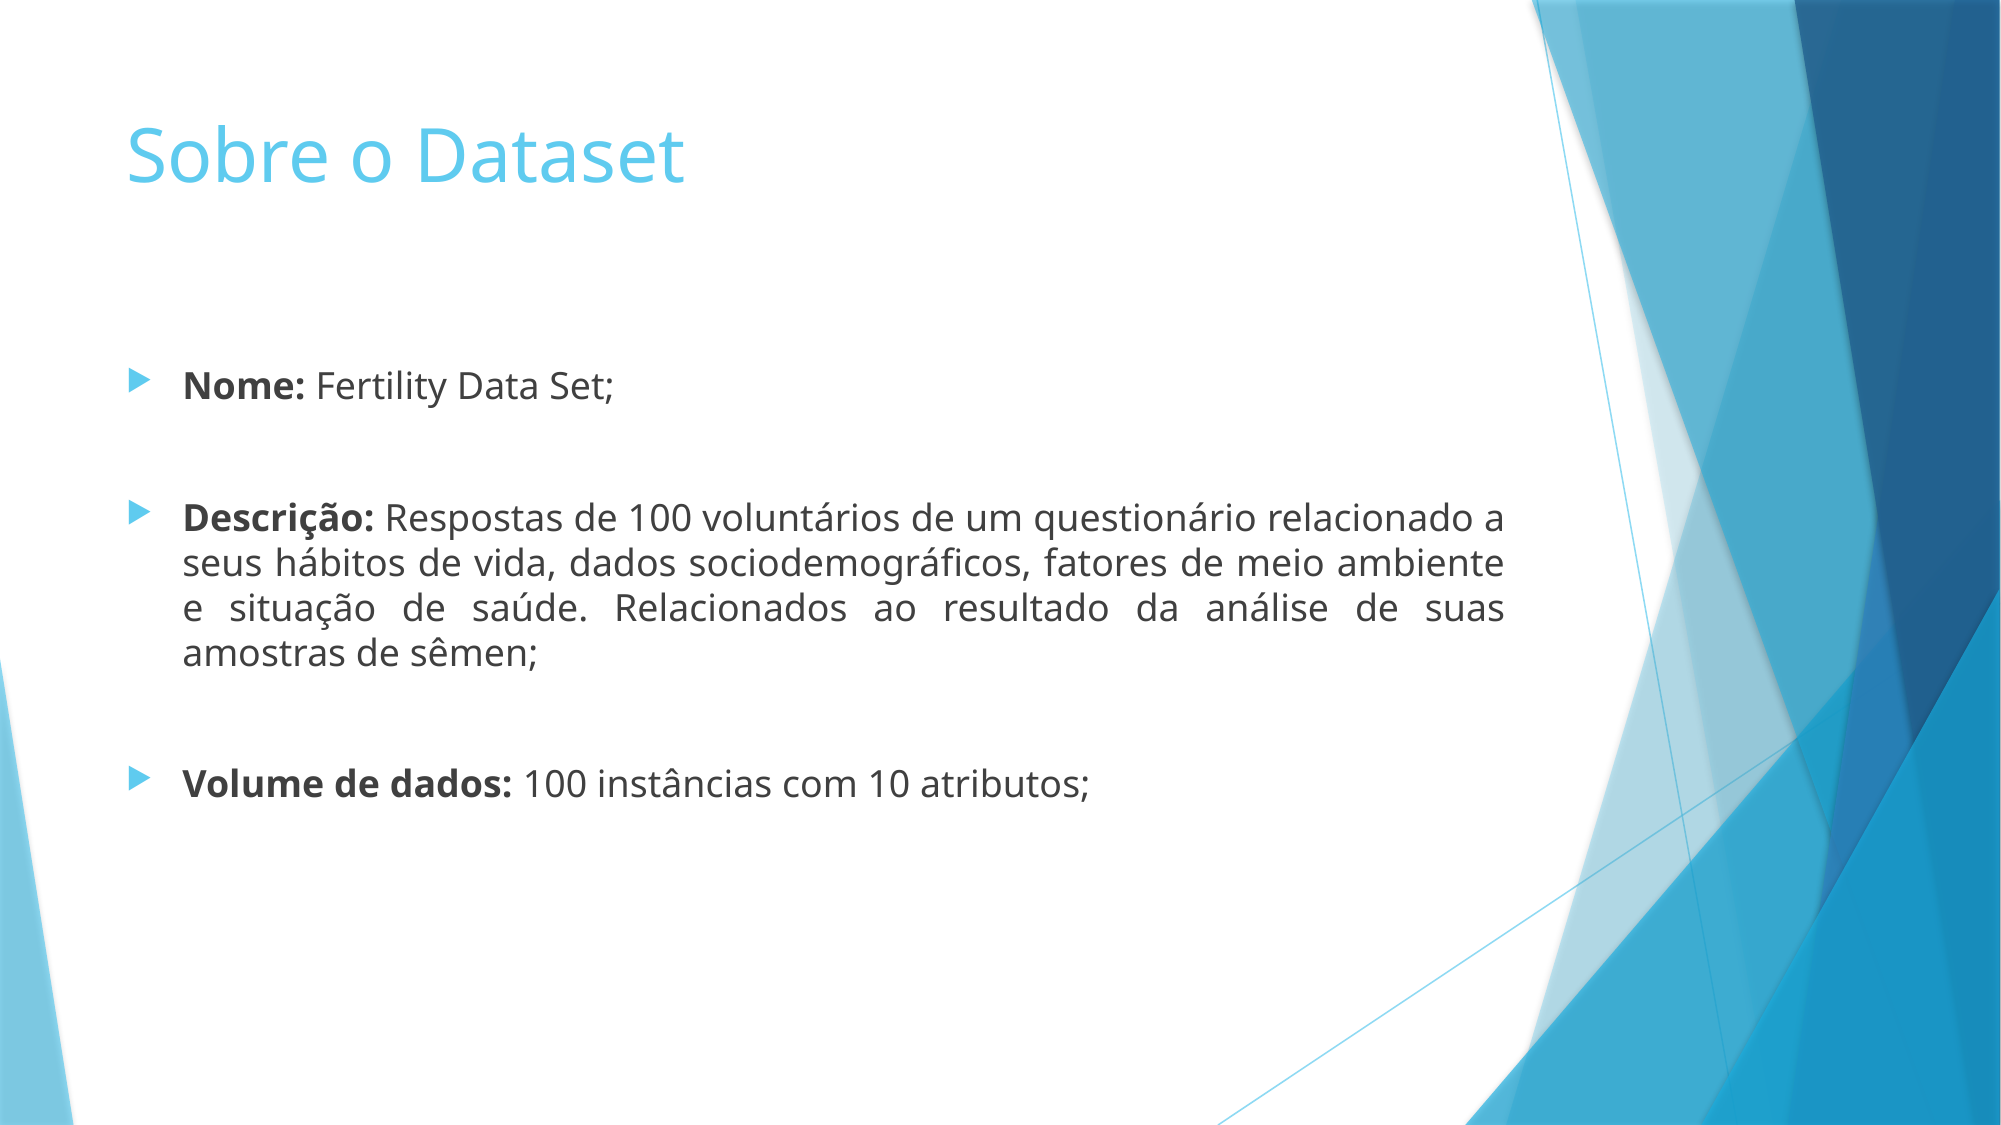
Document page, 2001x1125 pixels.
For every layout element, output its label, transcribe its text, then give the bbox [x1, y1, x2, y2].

title Sobre o Dataset [111, 99, 1522, 317]
list Nome: Fertility Data Set; Descrição: Respostas de 100 voluntários de um questionário relacionado a seus hábitos de vida, dados sociodemográficos, fatores de meio ambiente e situação de saúde. Relacionados ao resultado da análise de suas amostras de sêmen; Volume de dados: 100 instâncias com 10 atributos; [111, 354, 1522, 992]
